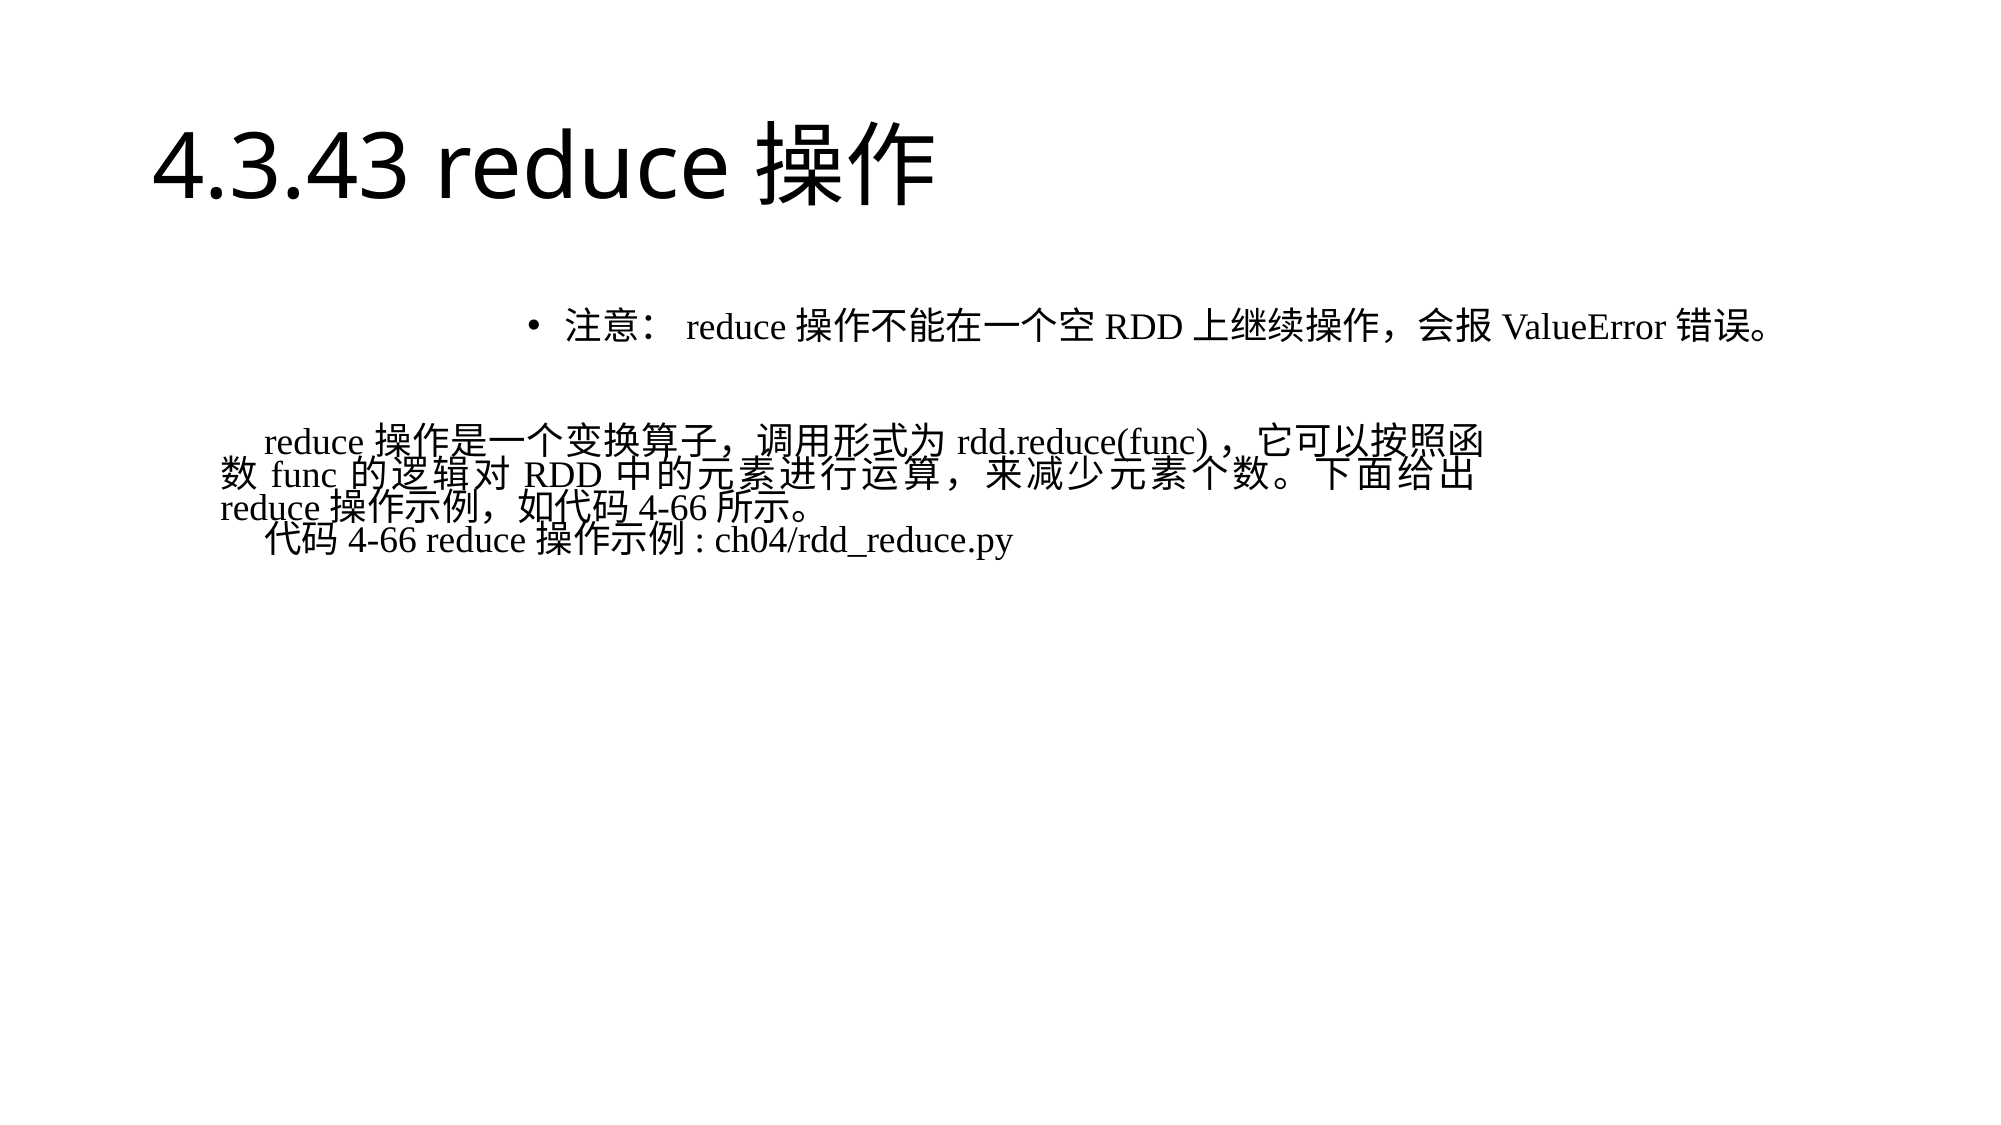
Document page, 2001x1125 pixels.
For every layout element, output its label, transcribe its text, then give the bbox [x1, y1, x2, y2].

title 4.3.43 reduce操作 [137, 59, 1863, 278]
list 注意：reduce操作不能在一个空RDD上继续操作，会报ValueError错误。 [137, 299, 1863, 1014]
text_box reduce操作是一个变换算子，调用形式为rdd.reduce(func)，它可以按照函数func的逻辑对RDD中的元素进行运算，来减少元素个数。下面给出reduce操作示例，如代码4-66所示。 代码4-66 reduce操作示例: ch04/rdd_reduce.py [205, 422, 1500, 568]
